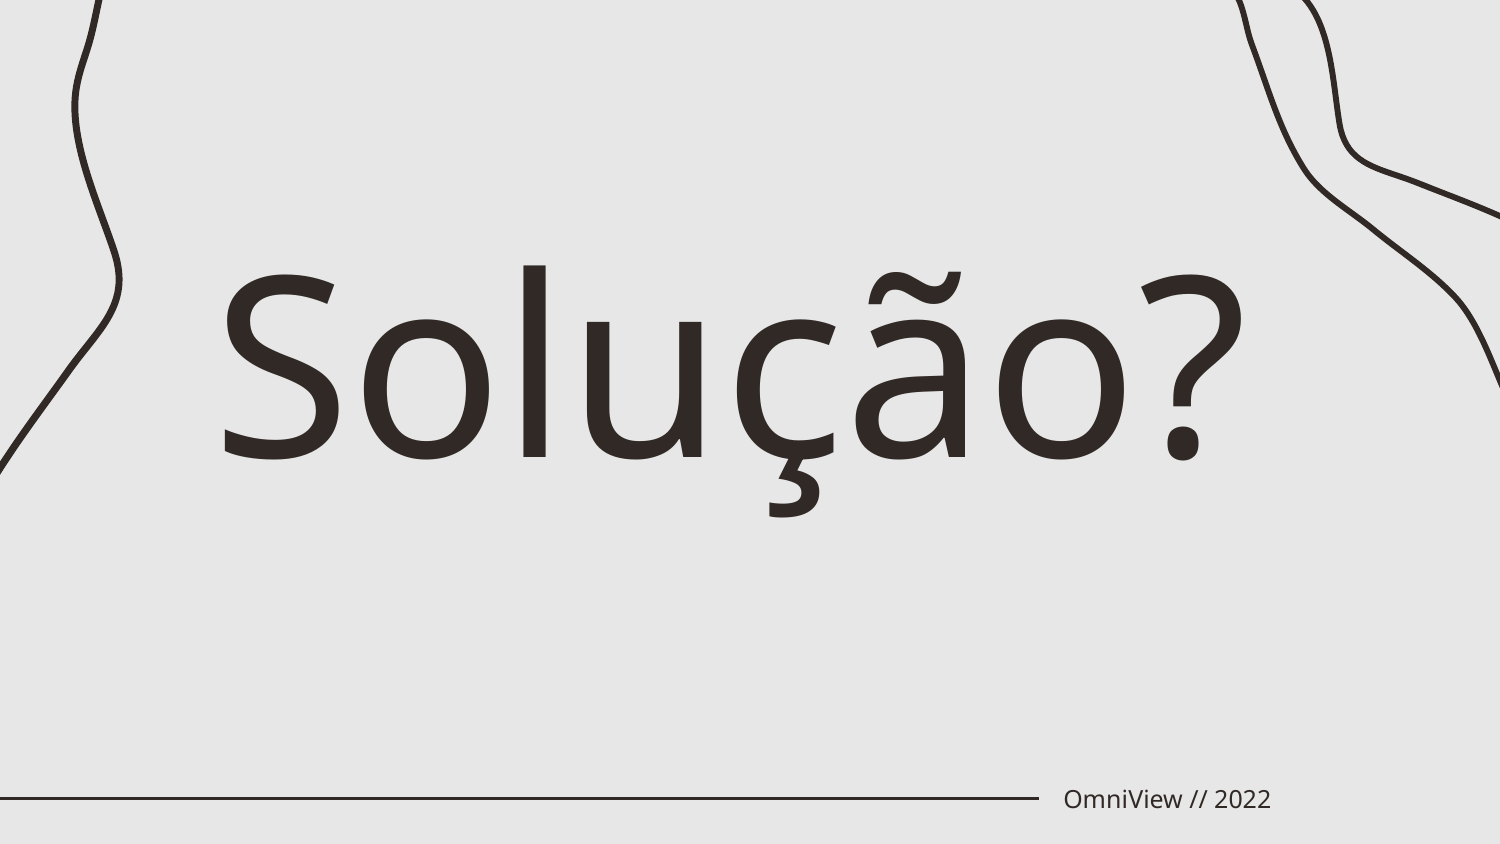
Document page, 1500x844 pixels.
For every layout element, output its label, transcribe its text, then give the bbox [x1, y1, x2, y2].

text_box OmniView // 2022 [1038, 759, 1287, 838]
title Solução? [140, 195, 1320, 518]
